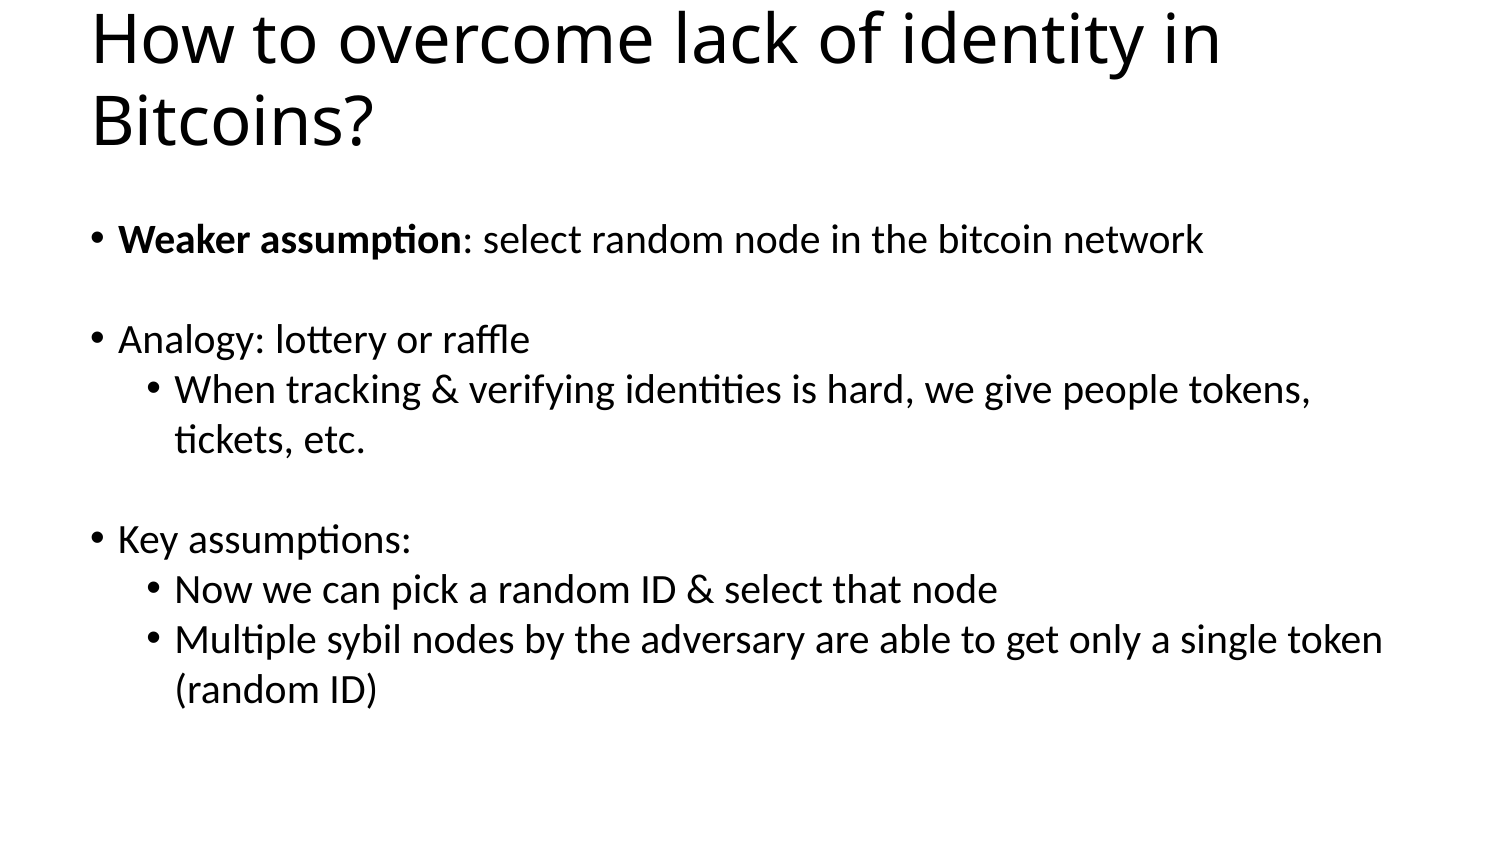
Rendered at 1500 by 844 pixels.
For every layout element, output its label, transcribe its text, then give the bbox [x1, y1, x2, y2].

title How to overcome lack of identity in Bitcoins? [75, 33, 1425, 175]
list Weaker assumption: select random node in the bitcoin network Analogy: lottery or raffle When tracking & verifying identities is hard, we give people tokens, tickets, etc. Key assumptions: Now we can pick a random ID & select that node Multiple sybil nodes by the adversary are able to get only a single token (random ID) [75, 196, 1425, 808]
